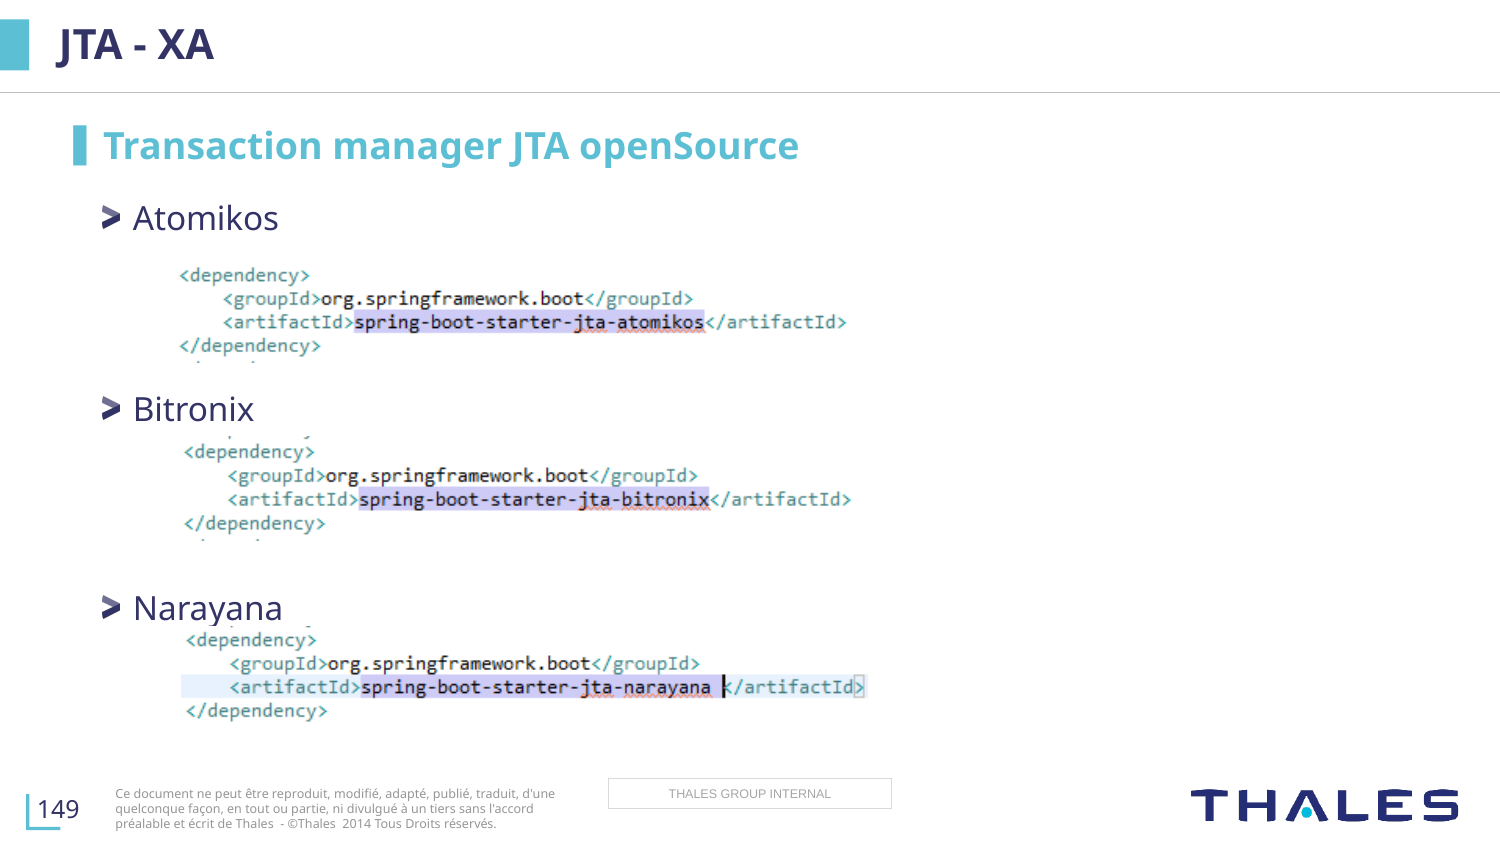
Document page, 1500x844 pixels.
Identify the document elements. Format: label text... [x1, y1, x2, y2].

list Transaction manager JTA openSource Atomikos Bitronix Narayana [29, 114, 1467, 760]
picture [102, 595, 120, 619]
picture [181, 626, 868, 726]
title JTA - XA [43, 0, 1467, 93]
picture [102, 205, 120, 229]
picture [102, 396, 120, 420]
picture [168, 436, 880, 541]
picture [1183, 778, 1467, 833]
picture [168, 265, 855, 364]
